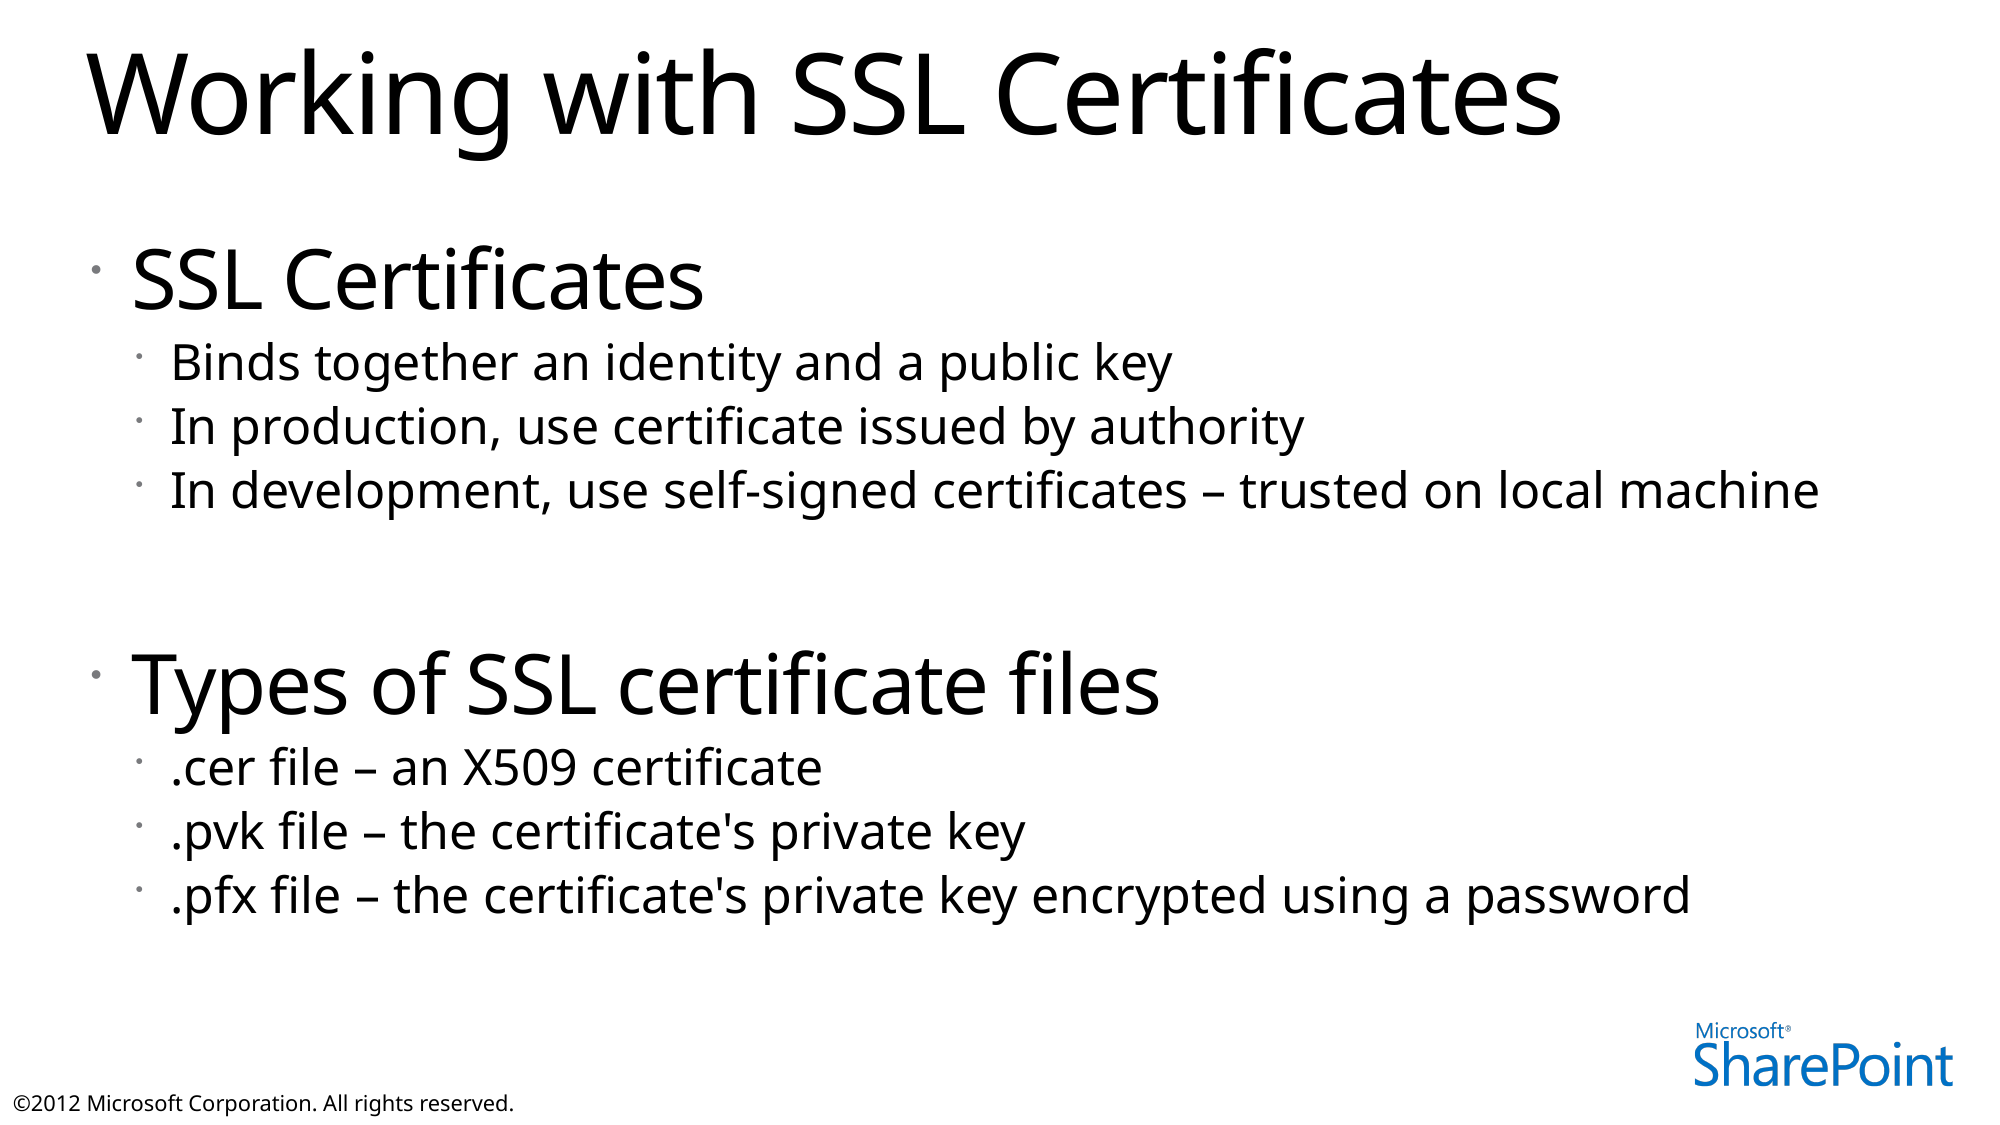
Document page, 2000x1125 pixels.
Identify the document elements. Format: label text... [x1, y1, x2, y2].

list SSL Certificates Binds together an identity and a public key In production, use certificate issued by authority In development, use self-signed certificates – trusted on local machine Types of SSL certificate files .cer file – an X509 certificate .pvk file – the certificate's private key .pfx file – the certificate's private key encrypted using a password [85, 237, 1914, 573]
picture [1690, 1007, 1953, 1098]
title Working with SSL Certificates [85, 37, 1914, 161]
